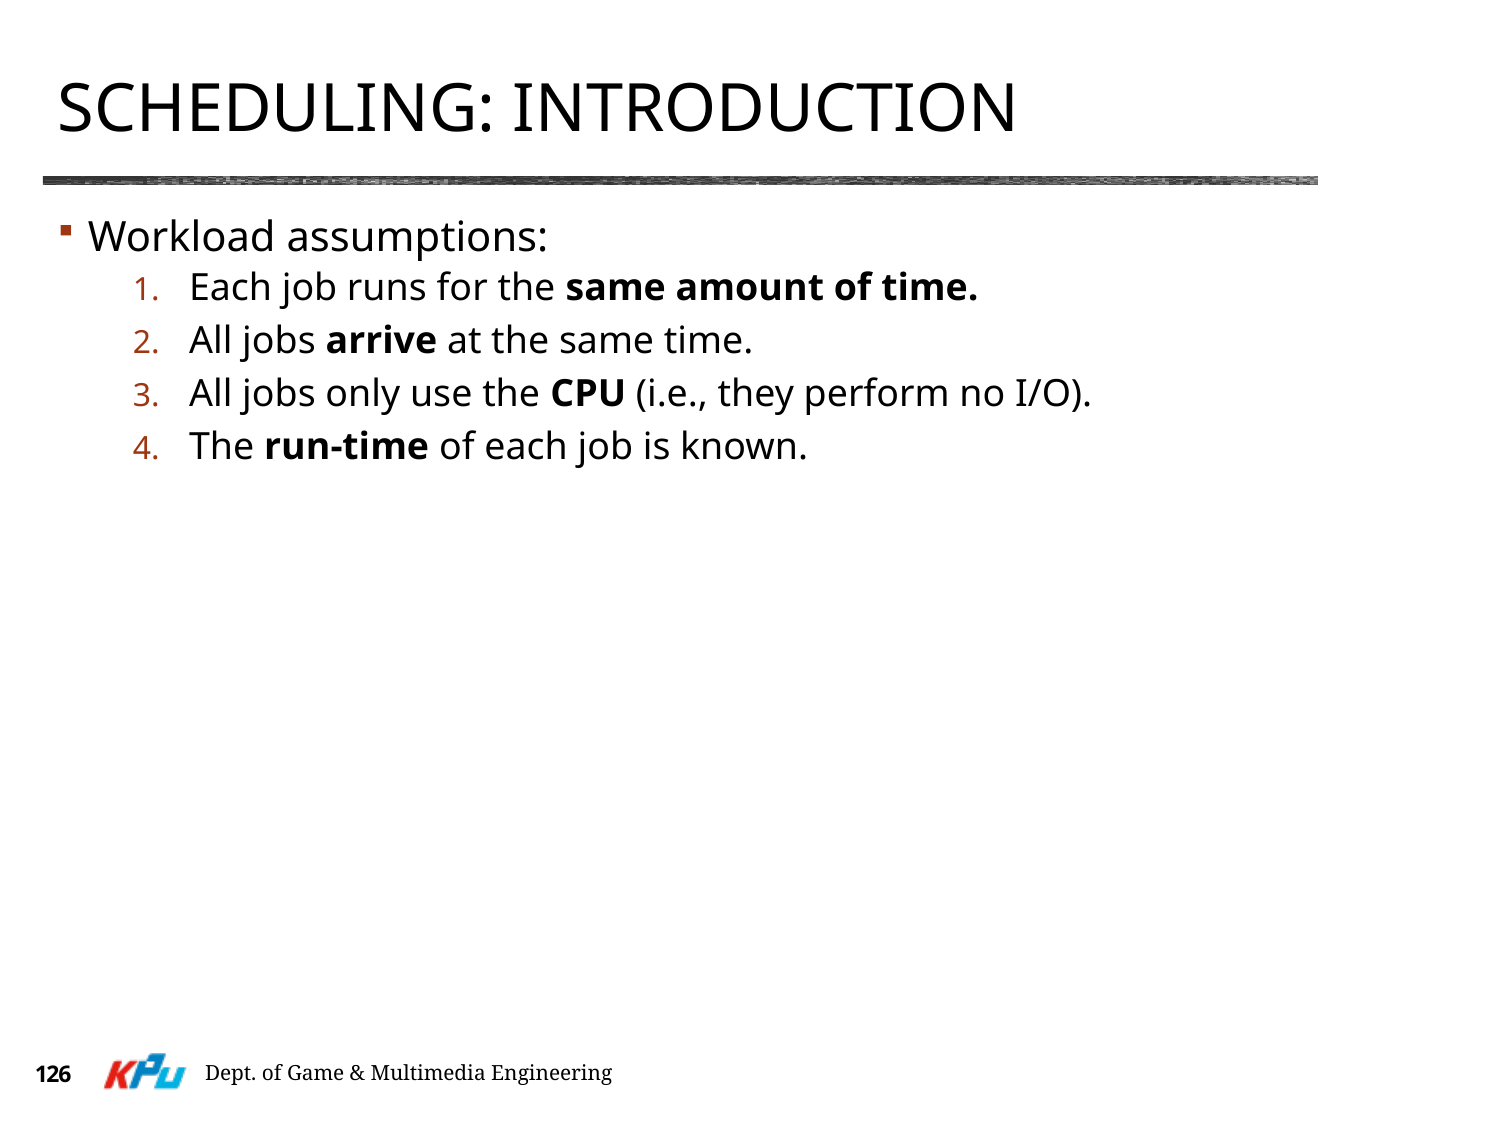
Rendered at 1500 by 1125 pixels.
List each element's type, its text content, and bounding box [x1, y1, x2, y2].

title Scheduling: Introduction [42, 39, 1458, 182]
footer Dept. of Game & Multimedia Engineering [190, 1042, 879, 1103]
picture [92, 1030, 191, 1120]
slide_number 126 [13, 1044, 93, 1105]
list Workload assumptions: Each job runs for the same amount of time. All jobs arrive at the same time. All jobs only use the CPU (i.e., they perform no I/O). The run-time of each job is known. [42, 207, 1458, 1013]
